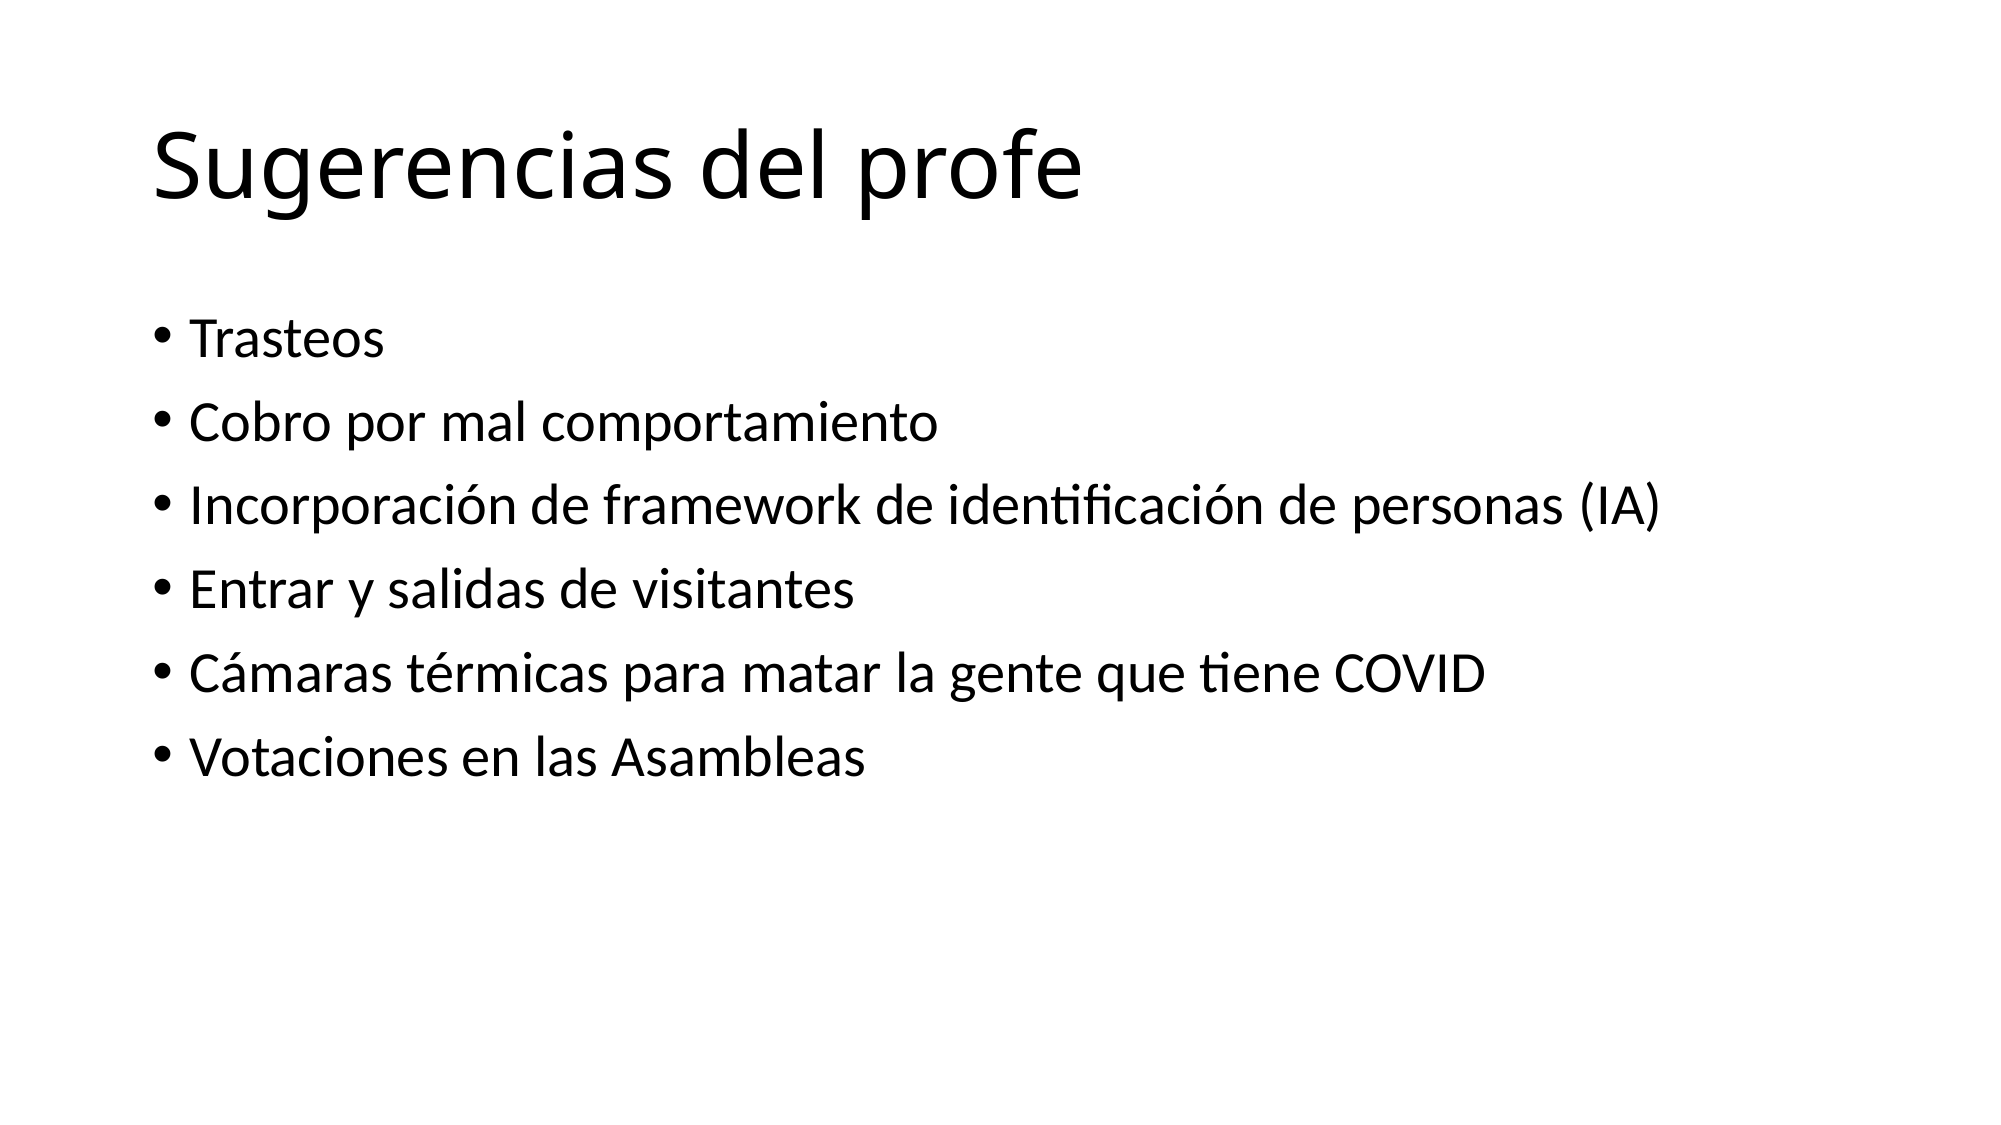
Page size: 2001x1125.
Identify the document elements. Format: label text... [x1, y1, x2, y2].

title Sugerencias del profe [137, 59, 1863, 278]
list Trasteos Cobro por mal comportamiento Incorporación de framework de identificación de personas (IA) Entrar y salidas de visitantes Cámaras térmicas para matar la gente que tiene COVID Votaciones en las Asambleas [137, 299, 1863, 1014]
